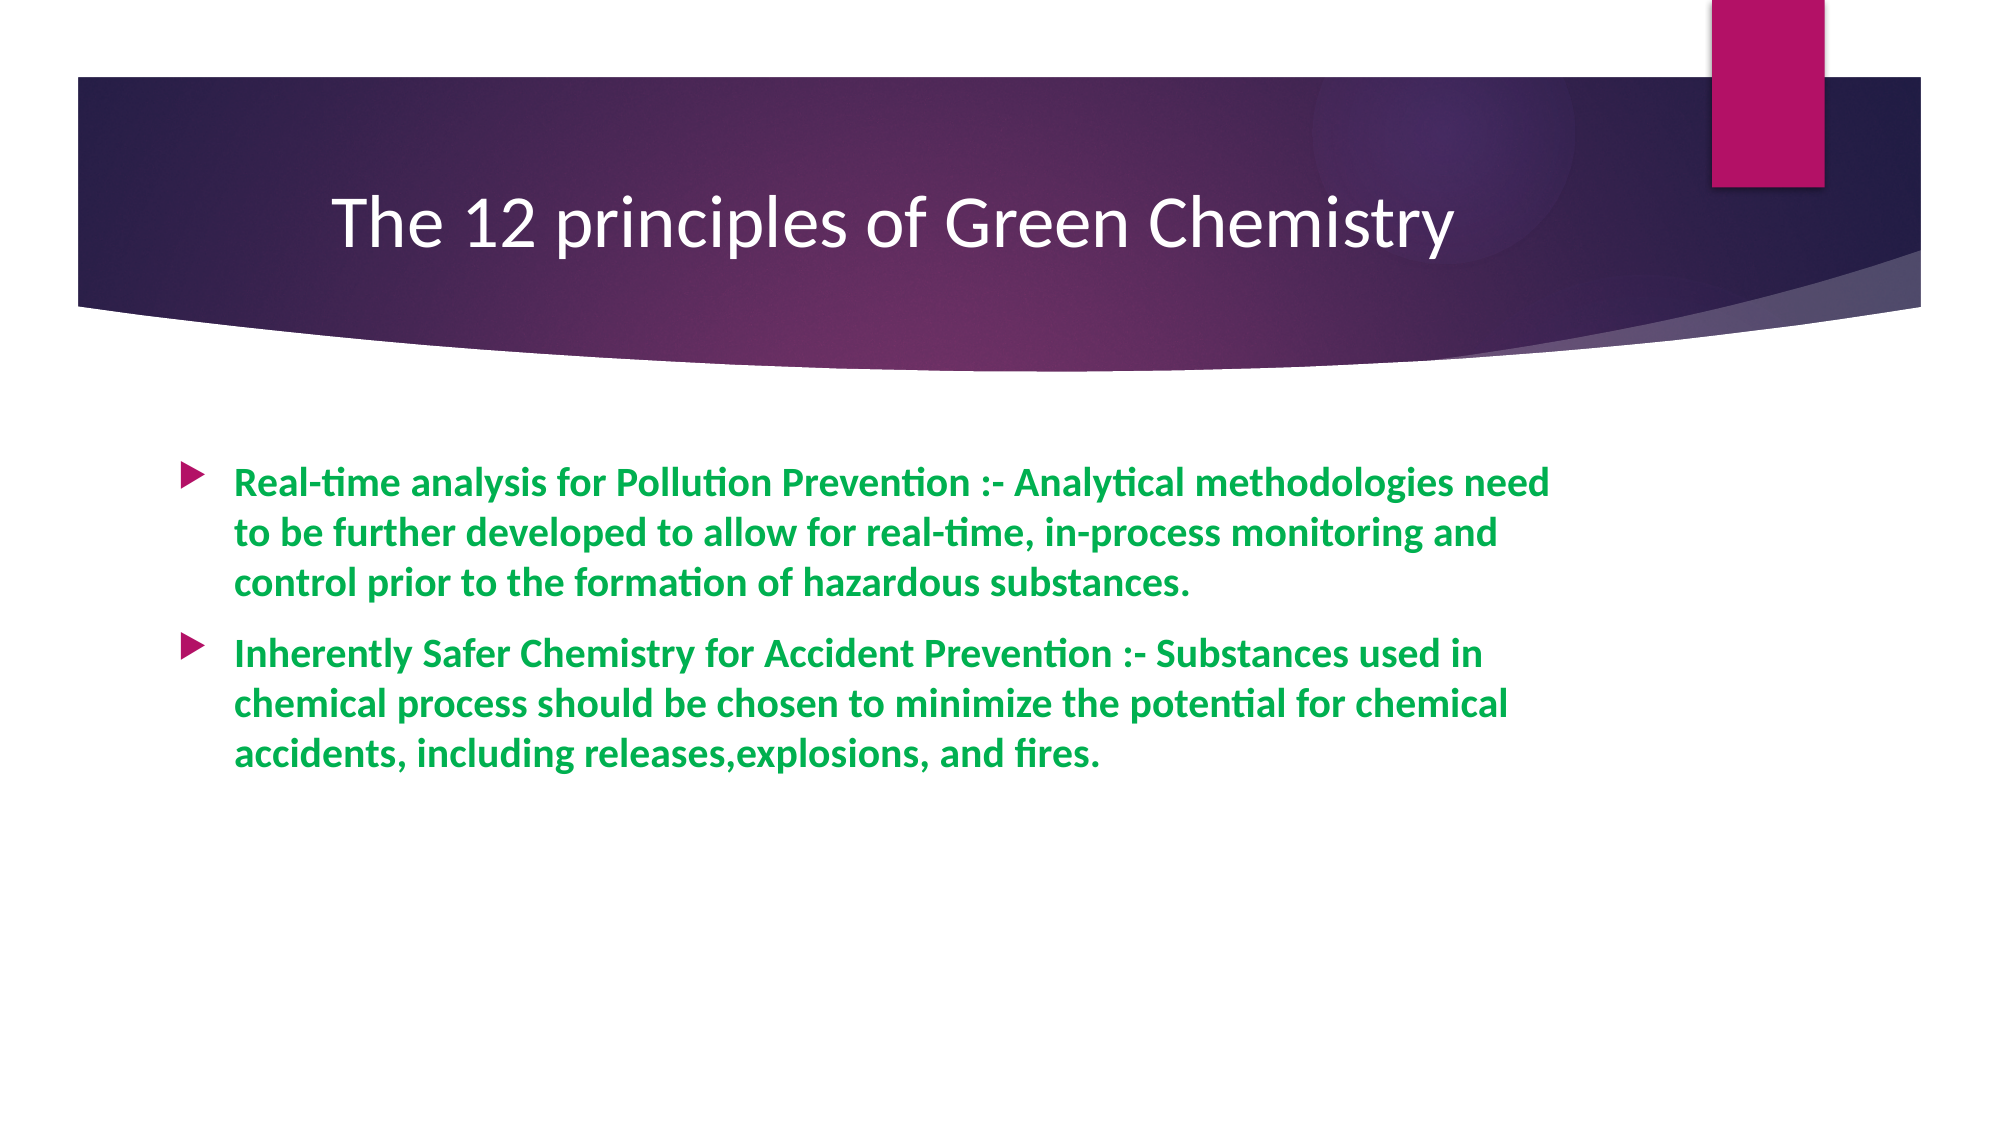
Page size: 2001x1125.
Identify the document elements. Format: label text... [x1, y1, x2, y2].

list Real-time analysis for Pollution Prevention :- Analytical methodologies need to be further developed to allow for real-time, in-process monitoring and control prior to the formation of hazardous substances. Inherently Safer Chemistry for Accident Prevention :- Substances used in chemical process should be chosen to minimize the potential for chemical accidents, including releases,explosions, and fires. [162, 447, 1611, 1039]
title The 12 principles of Green Chemistry [175, 159, 1613, 276]
